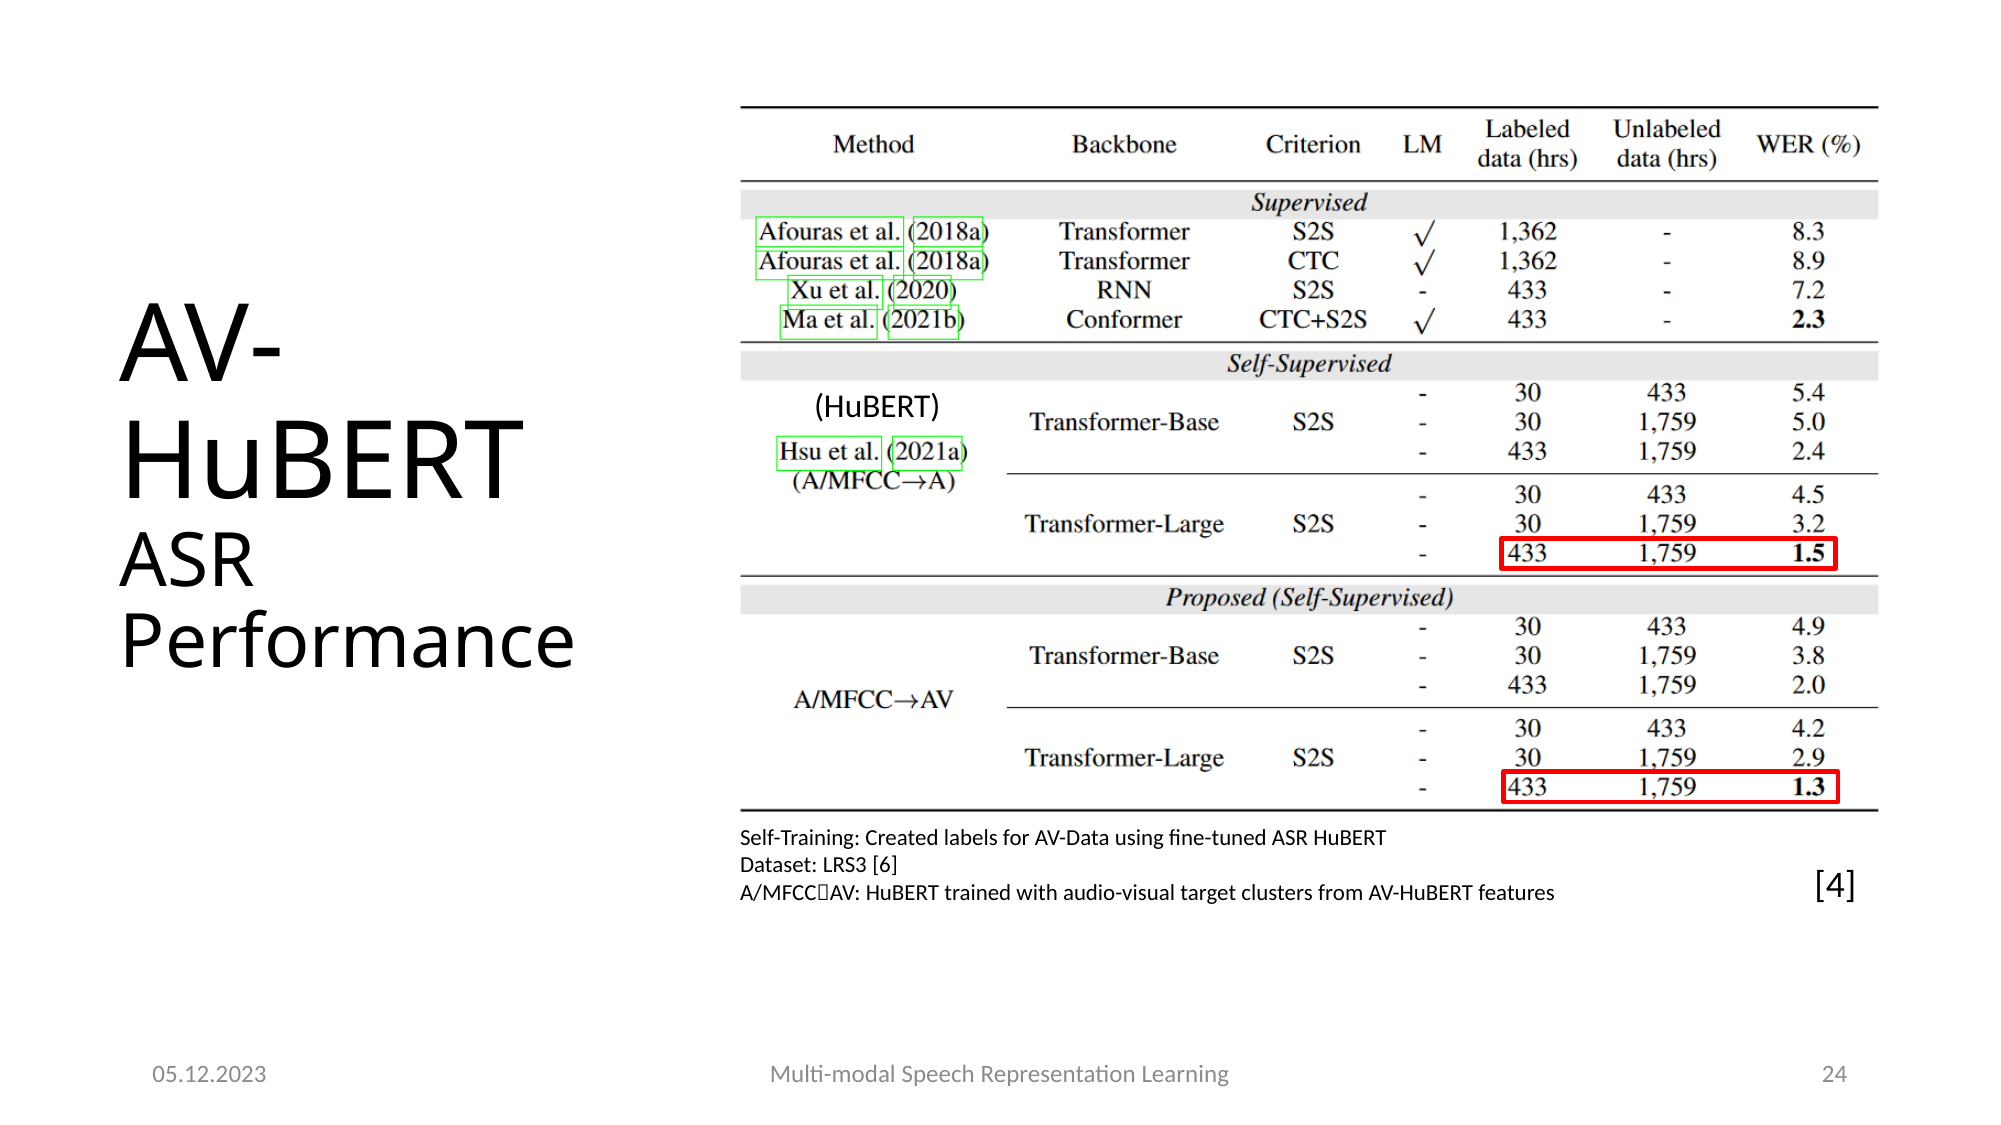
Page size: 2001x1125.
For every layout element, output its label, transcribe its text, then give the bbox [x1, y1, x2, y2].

footer Multi-modal Speech Representation Learning [662, 1042, 1338, 1103]
picture [738, 104, 1880, 815]
title AV-HuBERT ASR Performance [104, 104, 691, 692]
text_box [4] [1799, 852, 1872, 913]
slide_number 24 [1412, 1042, 1863, 1103]
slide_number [137, 1042, 588, 1103]
text_box Self-Training: Created labels for AV-Data using fine-tuned ASR HuBERT Dataset: LRS3 [6] A/MFCCAV: HuBERT trained with audio-visual target clusters from AV-HuBERT features [725, 814, 1700, 913]
